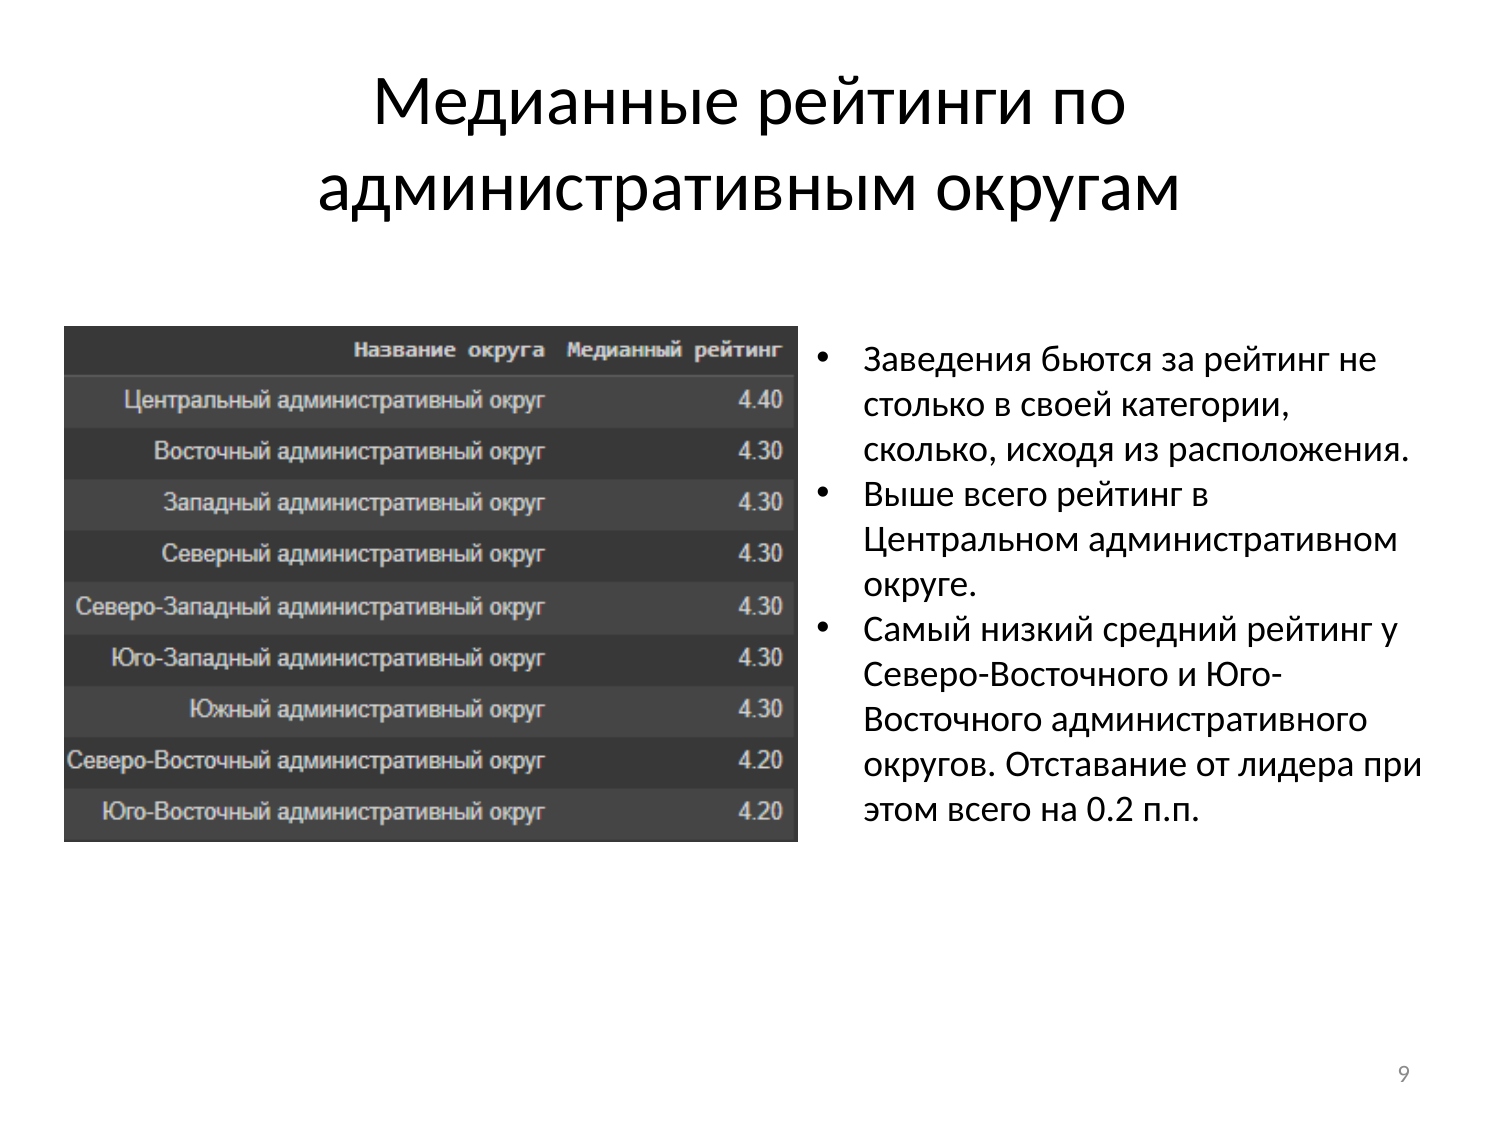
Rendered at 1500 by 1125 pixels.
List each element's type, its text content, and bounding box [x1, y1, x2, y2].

slide_number 9 [1074, 1042, 1425, 1103]
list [64, 325, 798, 842]
title Медианные рейтинги по административным округам [75, 45, 1425, 233]
text_box Заведения бьются за рейтинг не столько в своей категории, сколько, исходя из расположения. Выше всего рейтинг в Центральном административном округе. Самый низкий средний рейтинг у Северо-Восточного и Юго-Восточного административного округов. Отставание от лидера при этом всего на 0.2 п.п. [801, 326, 1447, 836]
